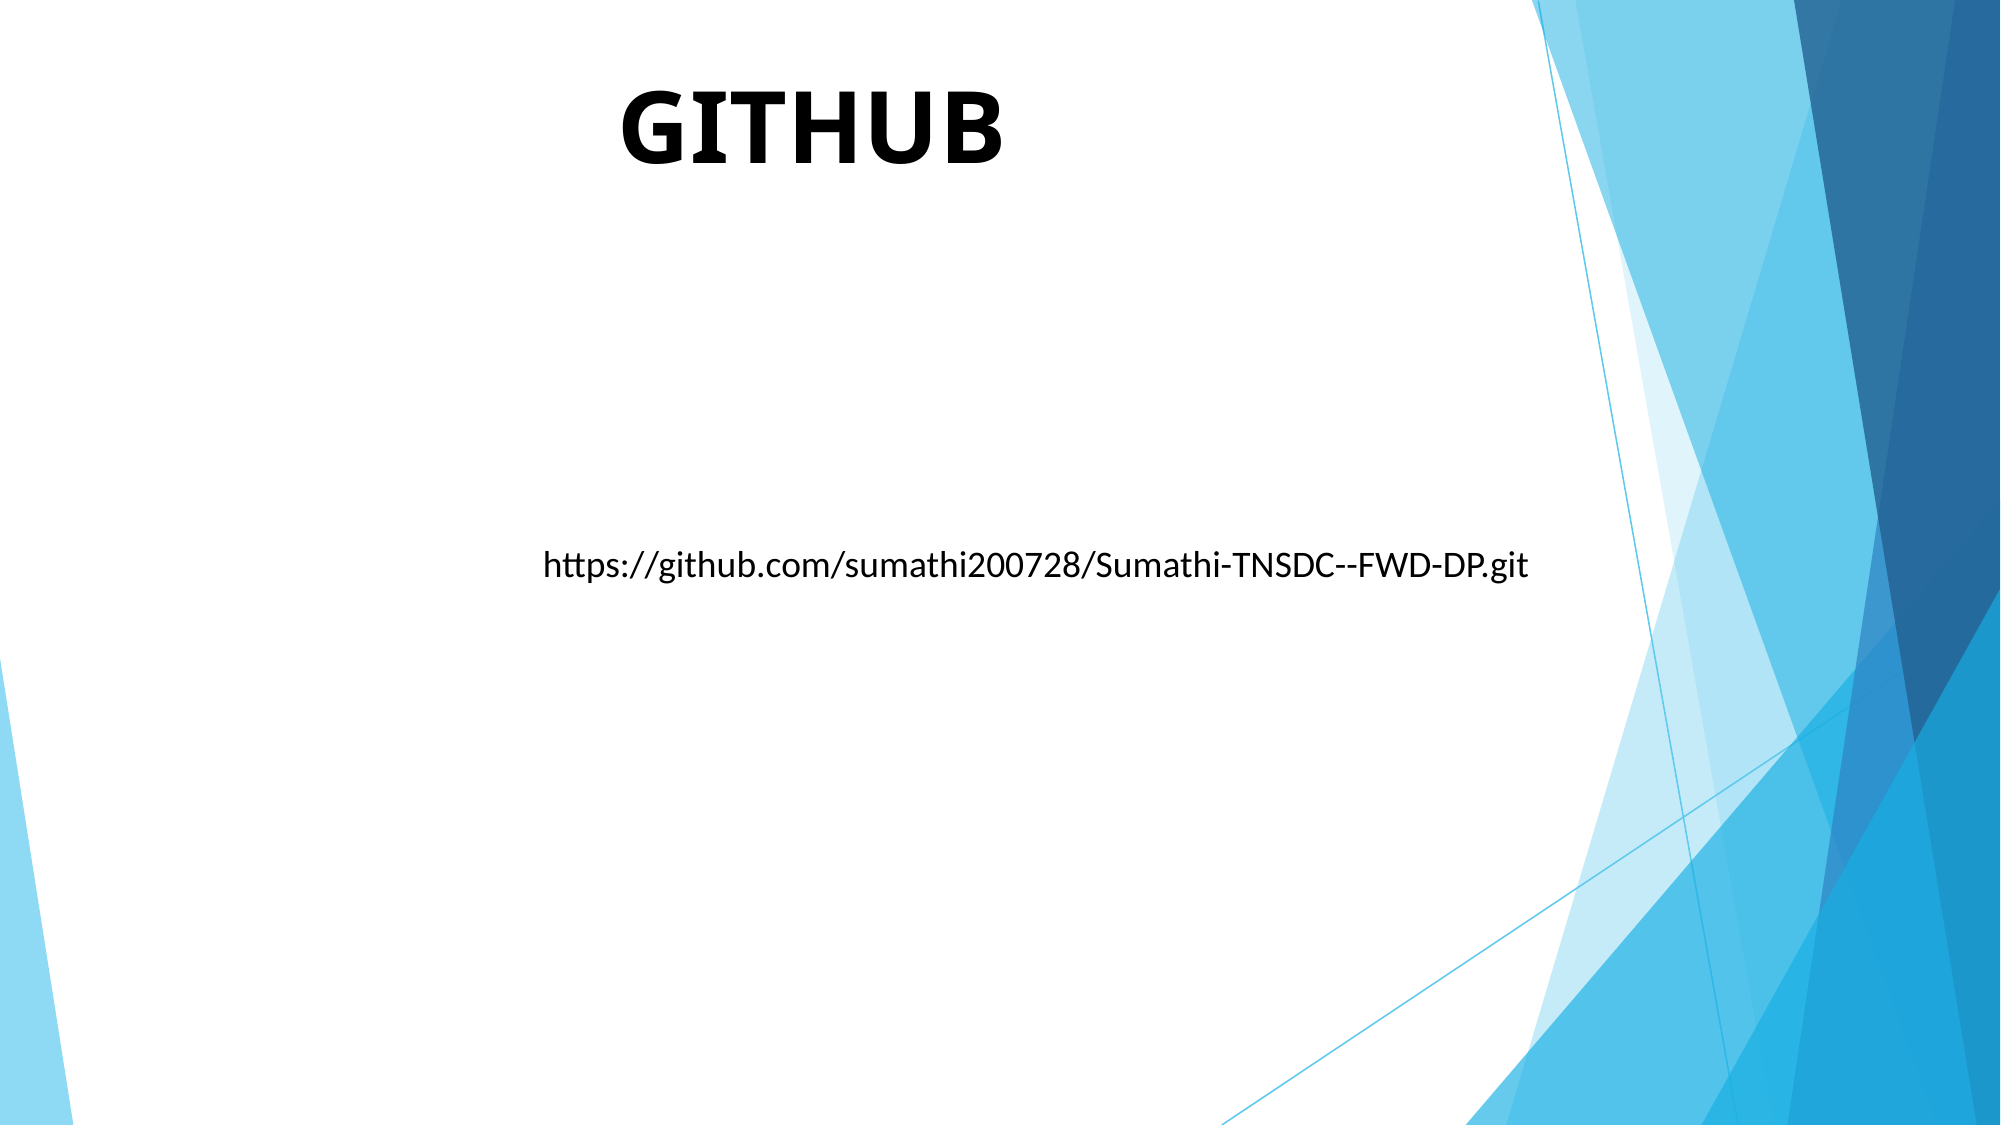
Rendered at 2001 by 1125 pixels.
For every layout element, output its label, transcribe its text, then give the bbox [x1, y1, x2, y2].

title GITHUB [123, 63, 1877, 188]
text_box https://github.com/sumathi200728/Sumathi-TNSDC--FWD-DP.git [528, 532, 1545, 592]
